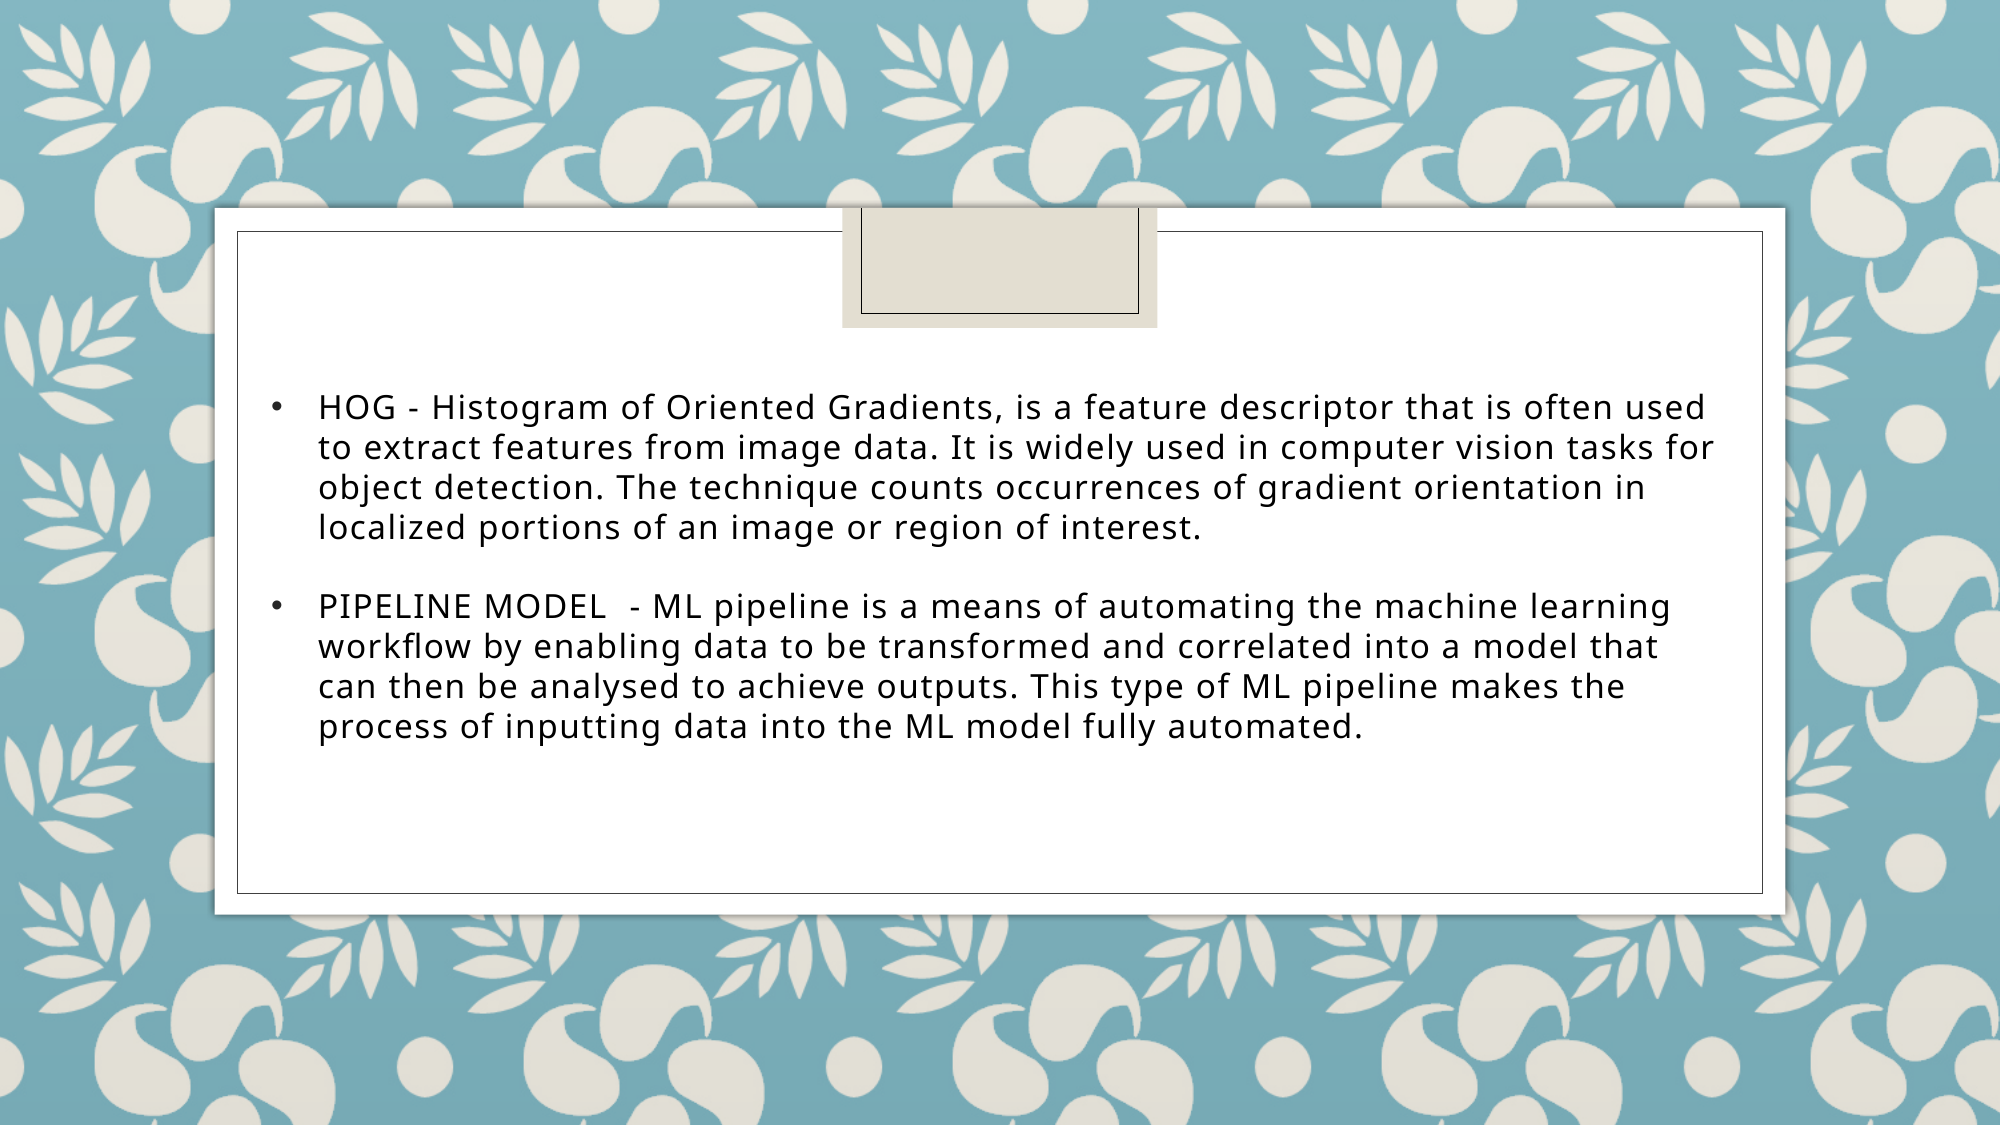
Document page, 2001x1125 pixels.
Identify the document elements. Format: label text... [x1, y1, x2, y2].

subtitle HOG - Histogram of Oriented Gradients, is a feature descriptor that is often used to extract features from image data. It is widely used in computer vision tasks for object detection. The technique counts occurrences of gradient orientation in localized portions of an image or region of interest. PIPELINE MODEL - ML pipeline is a means of automating the machine learning workflow by enabling data to be transformed and correlated into a model that can then be analysed to achieve outputs. This type of ML pipeline makes the process of inputting data into the ML model fully automated. [256, 378, 1745, 844]
